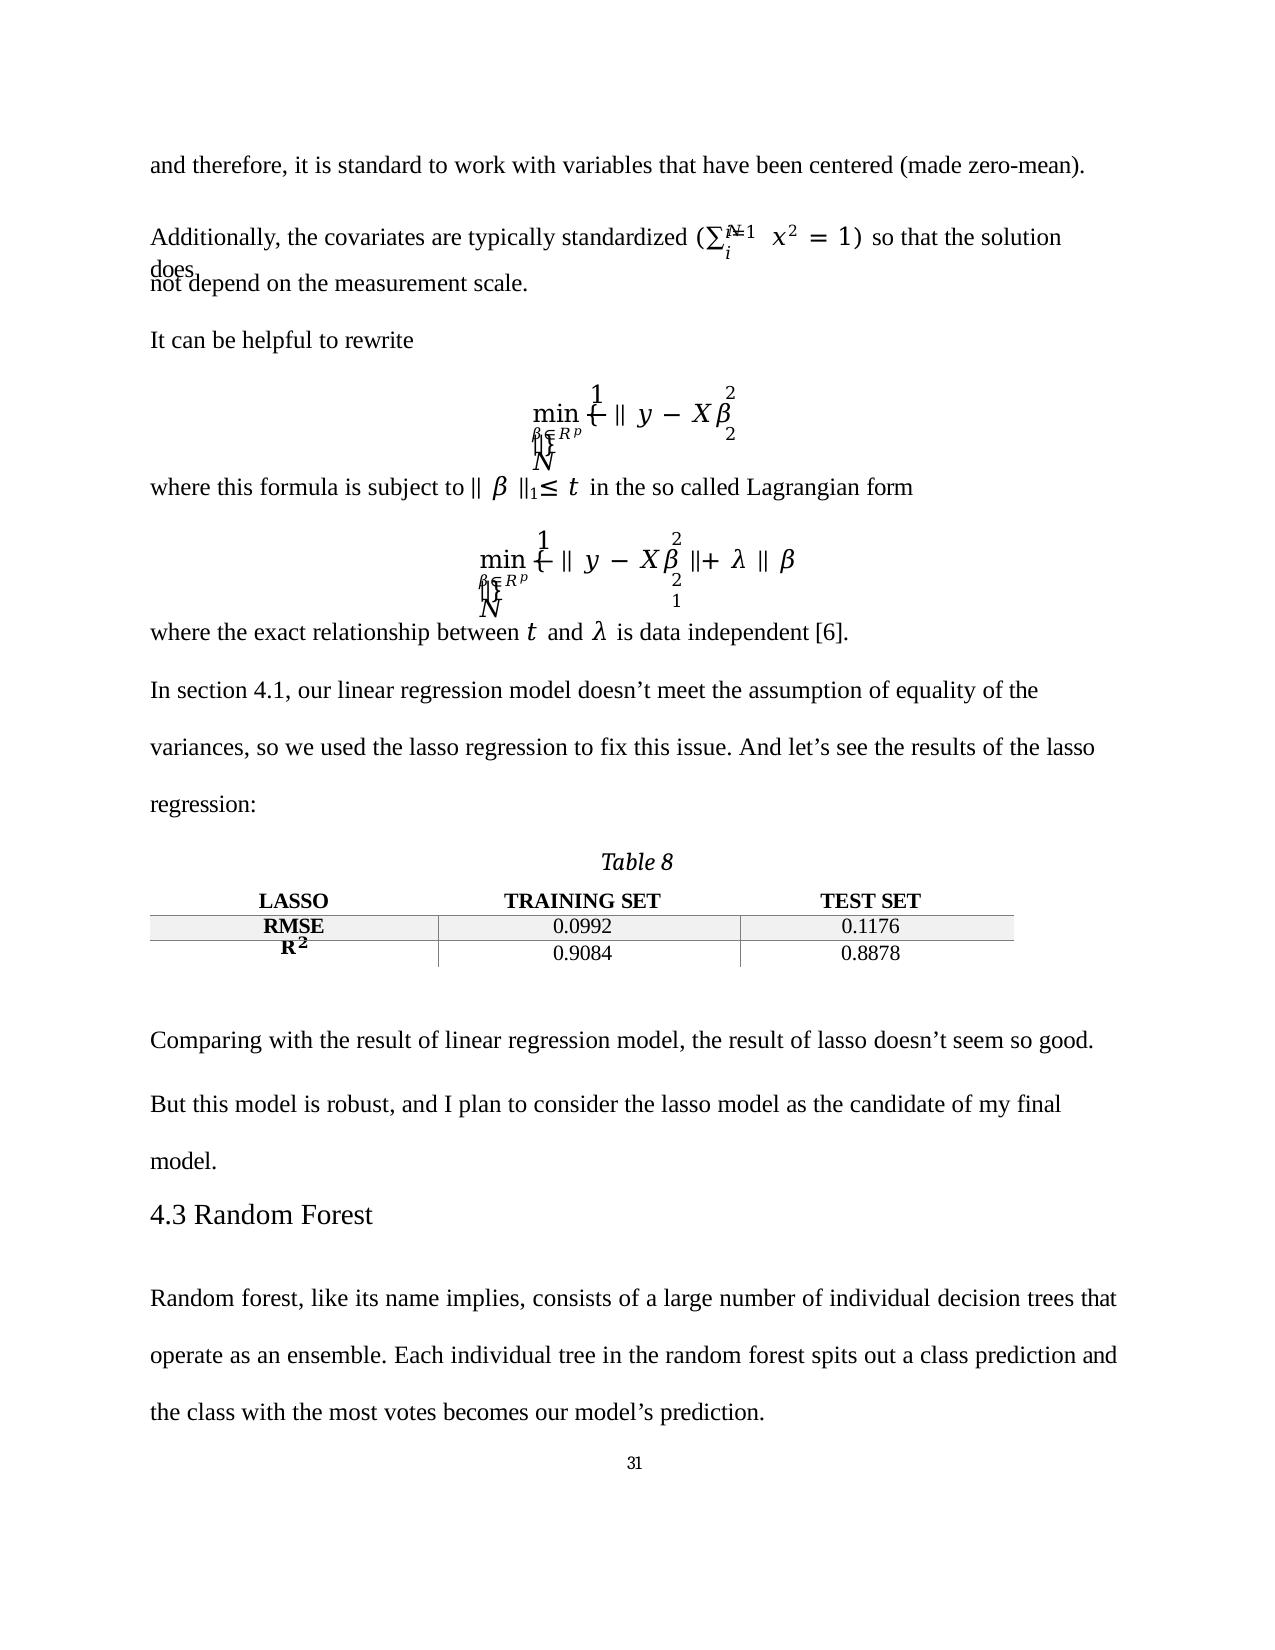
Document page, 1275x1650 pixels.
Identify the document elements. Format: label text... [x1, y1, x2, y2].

text_box min { ∣∣ 𝑦 − 𝑋𝛽 ∣∣} [530, 395, 747, 458]
text_box 1 [587, 376, 606, 395]
text_box not depend on the measurement scale. It can be helpful to rewrite [147, 263, 533, 354]
text_box 1 [534, 522, 552, 541]
text_box where the exact relationship between 𝑡 and 𝜆 is data independent [6]. In section 4.1, our linear regression model doesn’t meet the assumption of equality of the variances, so we used the lasso regression to fix this issue. And let’s see the results of the lasso regression: Table 8 [147, 613, 1101, 876]
text_box 𝛽∈𝑅𝑝 𝑁 [471, 558, 559, 613]
table_header TEST SET [740, 890, 1014, 915]
table_header LASSO [150, 890, 438, 915]
text_box 2 1 [669, 604, 791, 612]
table_cell 𝐑𝟐 [150, 941, 438, 967]
table_cell 0.1176 [741, 916, 1014, 940]
text_box 𝛽∈𝑅𝑝 𝑁 [524, 411, 612, 466]
text_box min { ∣∣ 𝑦 − 𝑋𝛽 ∣∣+ 𝜆 ∣∣ 𝛽 ∣∣} [477, 541, 801, 604]
text_box 2 [722, 379, 738, 395]
text_box and therefore, it is standard to work with variables that have been centered (made zero-mean). [147, 146, 1092, 179]
slide_number 31 [620, 1449, 657, 1650]
table_cell 0.9084 [439, 941, 740, 967]
table_cell 0.8878 [741, 941, 1014, 967]
table_cell 0.0992 [439, 916, 740, 940]
text_box 2 [669, 526, 684, 541]
table_cell RMSE [150, 916, 438, 940]
text_box Additionally, the covariates are typically standardized (∑𝑁 𝑥2 = 1) so that the solution does [143, 205, 1096, 283]
text_box where this formula is subject to ∣∣ 𝛽 ∣∣1≤ 𝑡 in the so called Lagrangian form [143, 466, 915, 503]
text_box Comparing with the result of linear regression model, the result of lasso doesn’t seem so good. But this model is robust, and I plan to consider the lasso model as the candidate of my final model. 4.3 Random Forest Random forest, like its name implies, consists of a large number of individual decision trees that operate as an ensemble. Each individual tree in the random forest spits out a class prediction and the class with the most votes becomes our model’s prediction. [147, 1021, 1118, 1426]
table_header TRAINING SET [438, 890, 740, 915]
